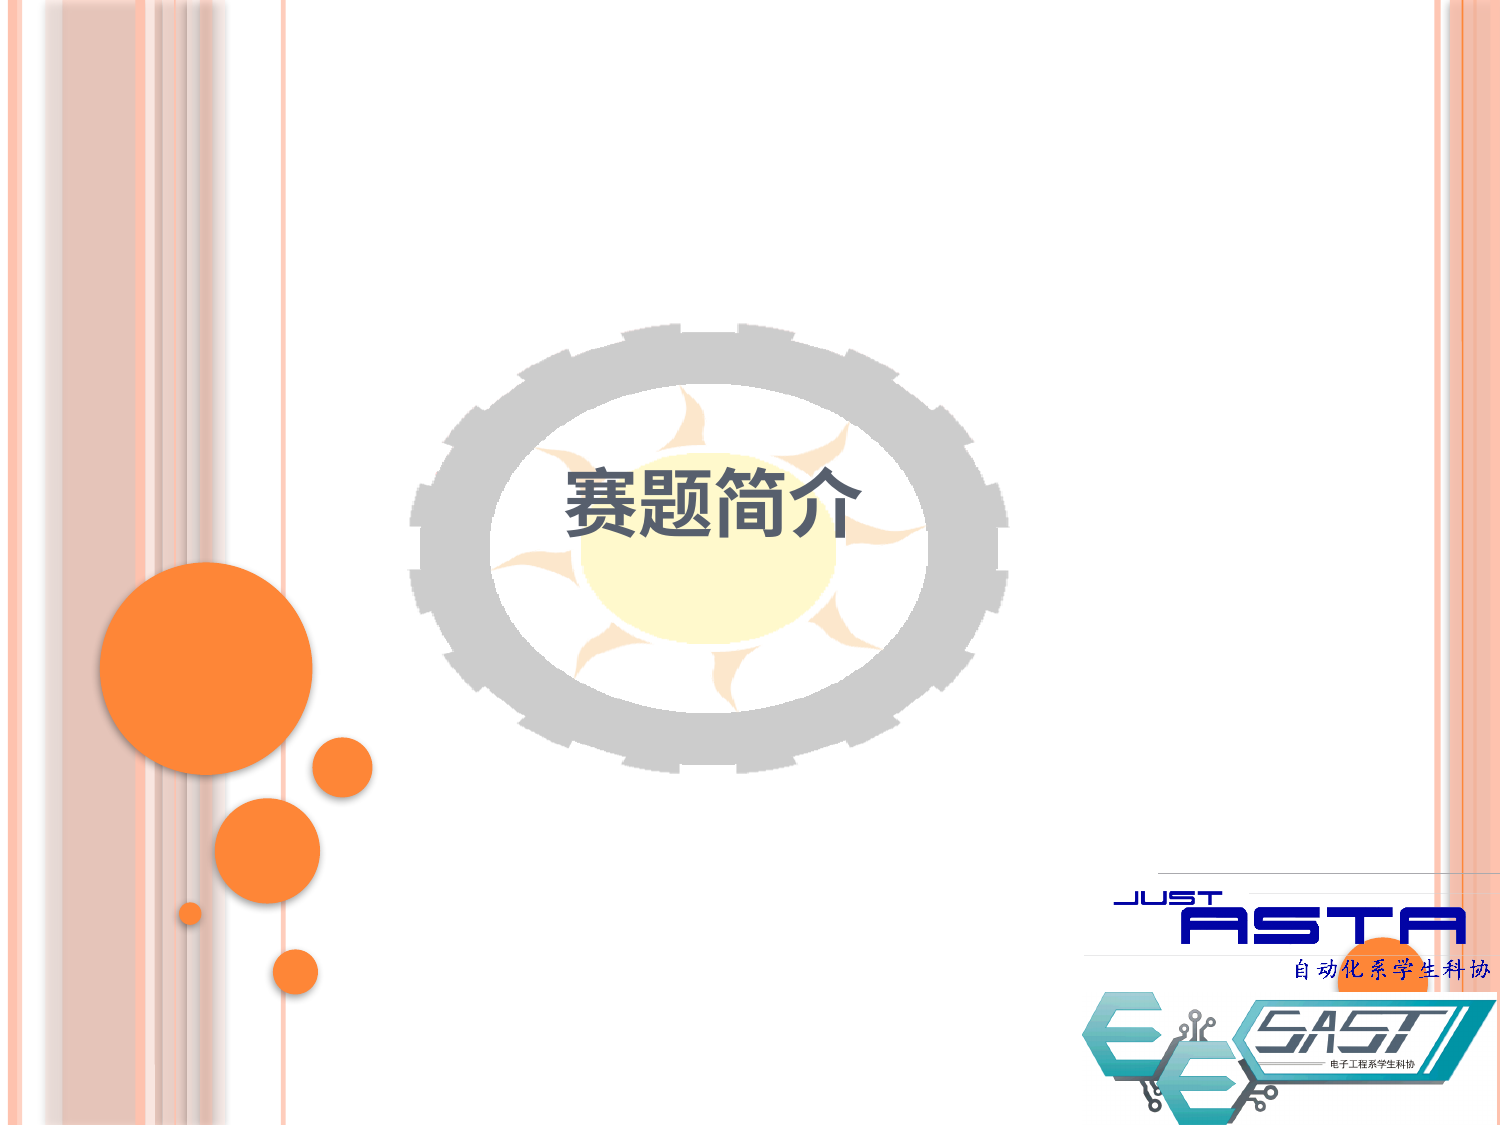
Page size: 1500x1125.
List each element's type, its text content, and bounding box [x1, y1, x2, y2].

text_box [1082, 860, 1500, 1125]
title 赛题简介 [549, 243, 1500, 555]
